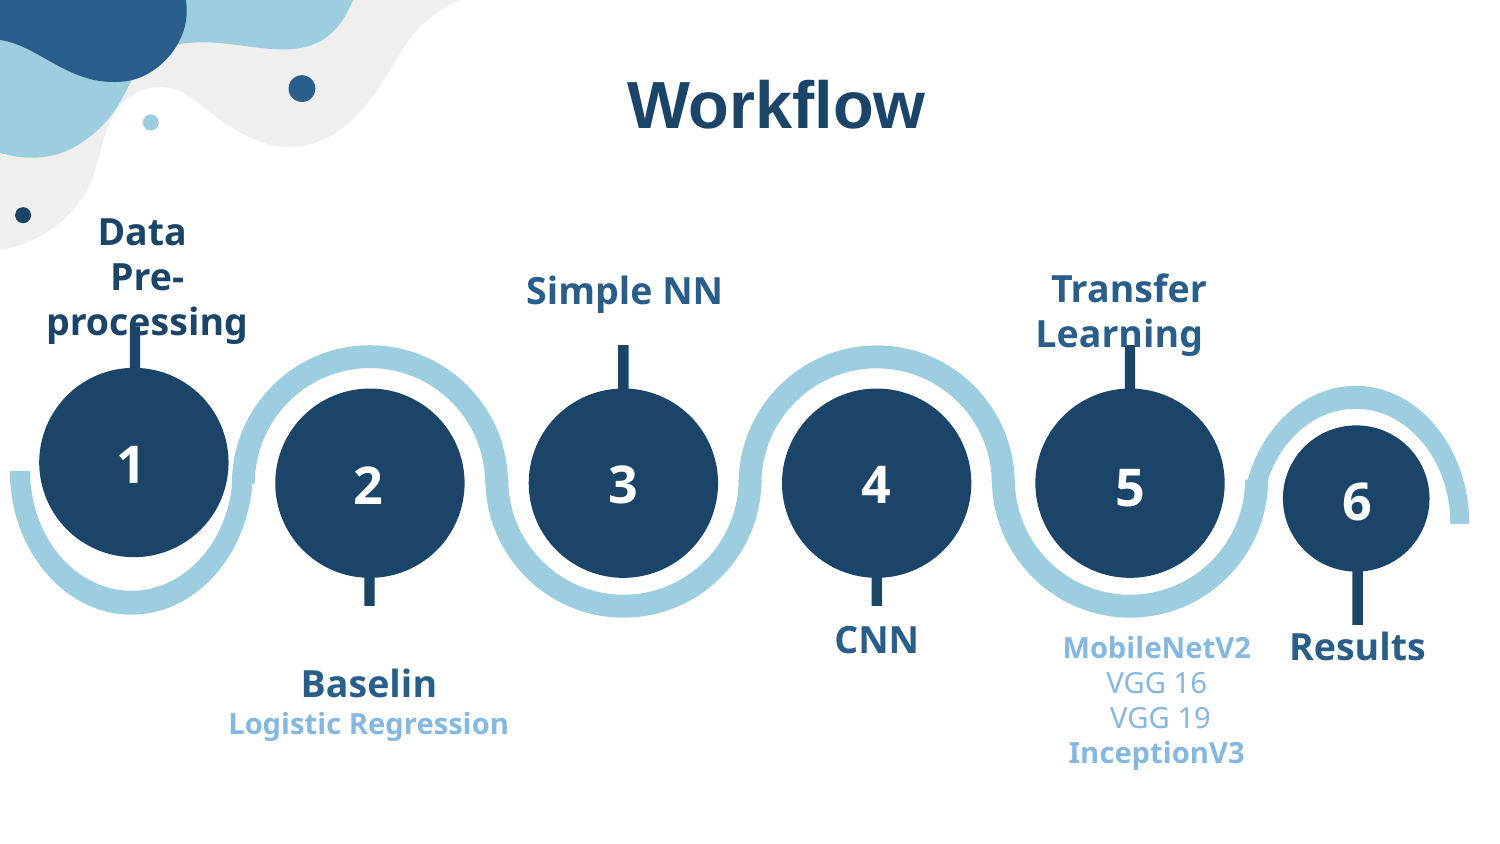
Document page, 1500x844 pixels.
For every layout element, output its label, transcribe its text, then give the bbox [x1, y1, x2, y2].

text_box 1 [70, 434, 193, 491]
text_box [1041, 518, 1219, 578]
text_box Results [1219, 615, 1497, 675]
text_box [992, 484, 1262, 618]
text_box CNN [738, 608, 1016, 668]
text_box [618, 345, 629, 388]
text_box [786, 513, 967, 578]
text_box [738, 345, 1015, 484]
text_box MobileNetV2 VGG 16 VGG 19 InceptionV3 [1047, 621, 1266, 777]
text_box [1289, 425, 1423, 468]
text_box Baselin Logistic Regression [207, 668, 531, 731]
text_box 5 [1034, 453, 1226, 518]
text_box [364, 578, 375, 606]
text_box Transfer Learning [963, 270, 1295, 327]
text_box 3 [528, 453, 719, 513]
text_box [1040, 388, 1220, 453]
text_box [1241, 385, 1470, 524]
text_box [485, 479, 762, 618]
text_box [533, 513, 714, 578]
text_box [9, 470, 253, 615]
text_box [533, 388, 714, 453]
text_box Workflow [612, 54, 1086, 114]
text_box [786, 388, 967, 453]
text_box Data Pre-processing [8, 246, 286, 305]
text_box [275, 388, 465, 578]
text_box 6 [1262, 468, 1453, 532]
text_box 4 [781, 453, 972, 513]
text_box [1352, 572, 1363, 615]
text_box [232, 345, 508, 484]
text_box [1291, 532, 1422, 572]
text_box Simple NN [486, 260, 764, 319]
text_box 2 [307, 455, 430, 512]
text_box [129, 326, 141, 368]
text_box [39, 367, 229, 558]
text_box [1124, 345, 1136, 388]
text_box [871, 578, 882, 606]
